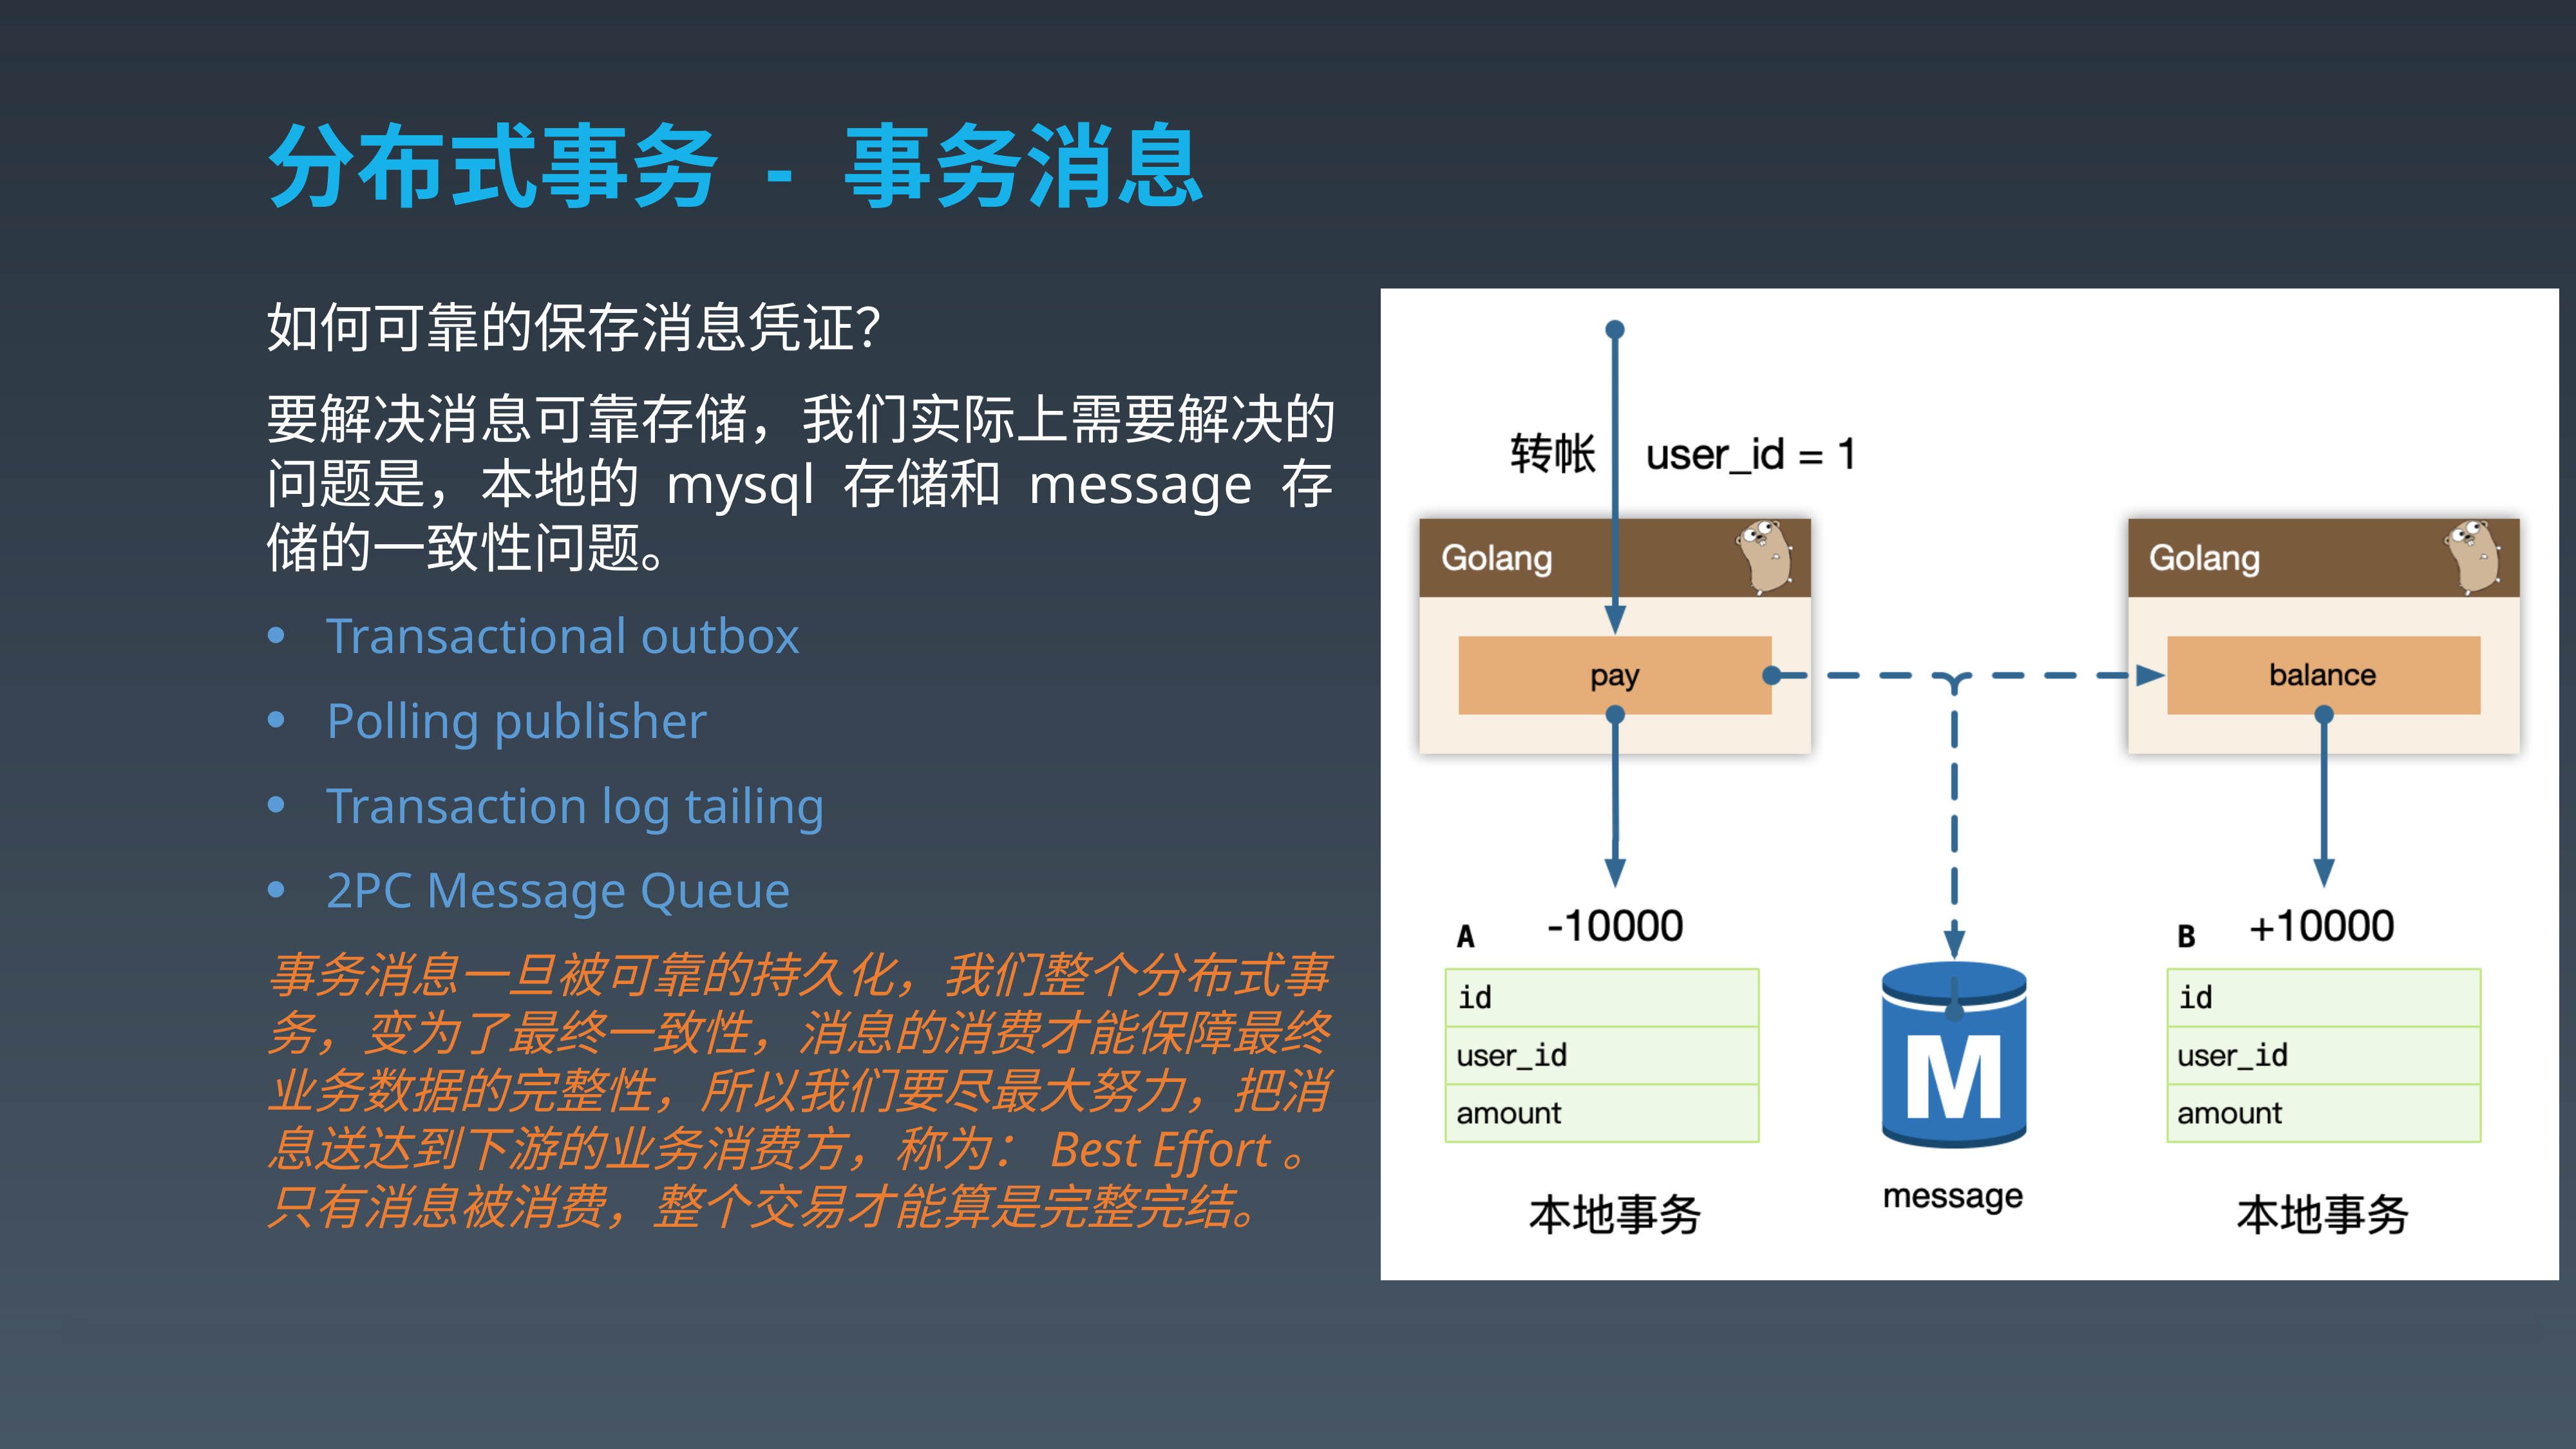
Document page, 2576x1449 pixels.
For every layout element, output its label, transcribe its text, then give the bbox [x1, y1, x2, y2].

list 如何可靠的保存消息凭证？ 要解决消息可靠存储，我们实际上需要解决的问题是，本地的 mysql 存储和 message 存储的一致性问题。 Transactional outbox Polling publisher Transaction log tailing 2PC Message Queue 事务消息一旦被可靠的持久化，我们整个分布式事务，变为了最终一致性，消息的消费才能保障最终业务数据的完整性，所以我们要尽最大努力，把消息送达到下游的业务消费方，称为：Best Effort。只有消息被消费，整个交易才能算是完整完结。 [260, 288, 1369, 1384]
title 分布式事务 - 事务消息 [260, 103, 2316, 243]
picture [0, 0, 2576, 1449]
